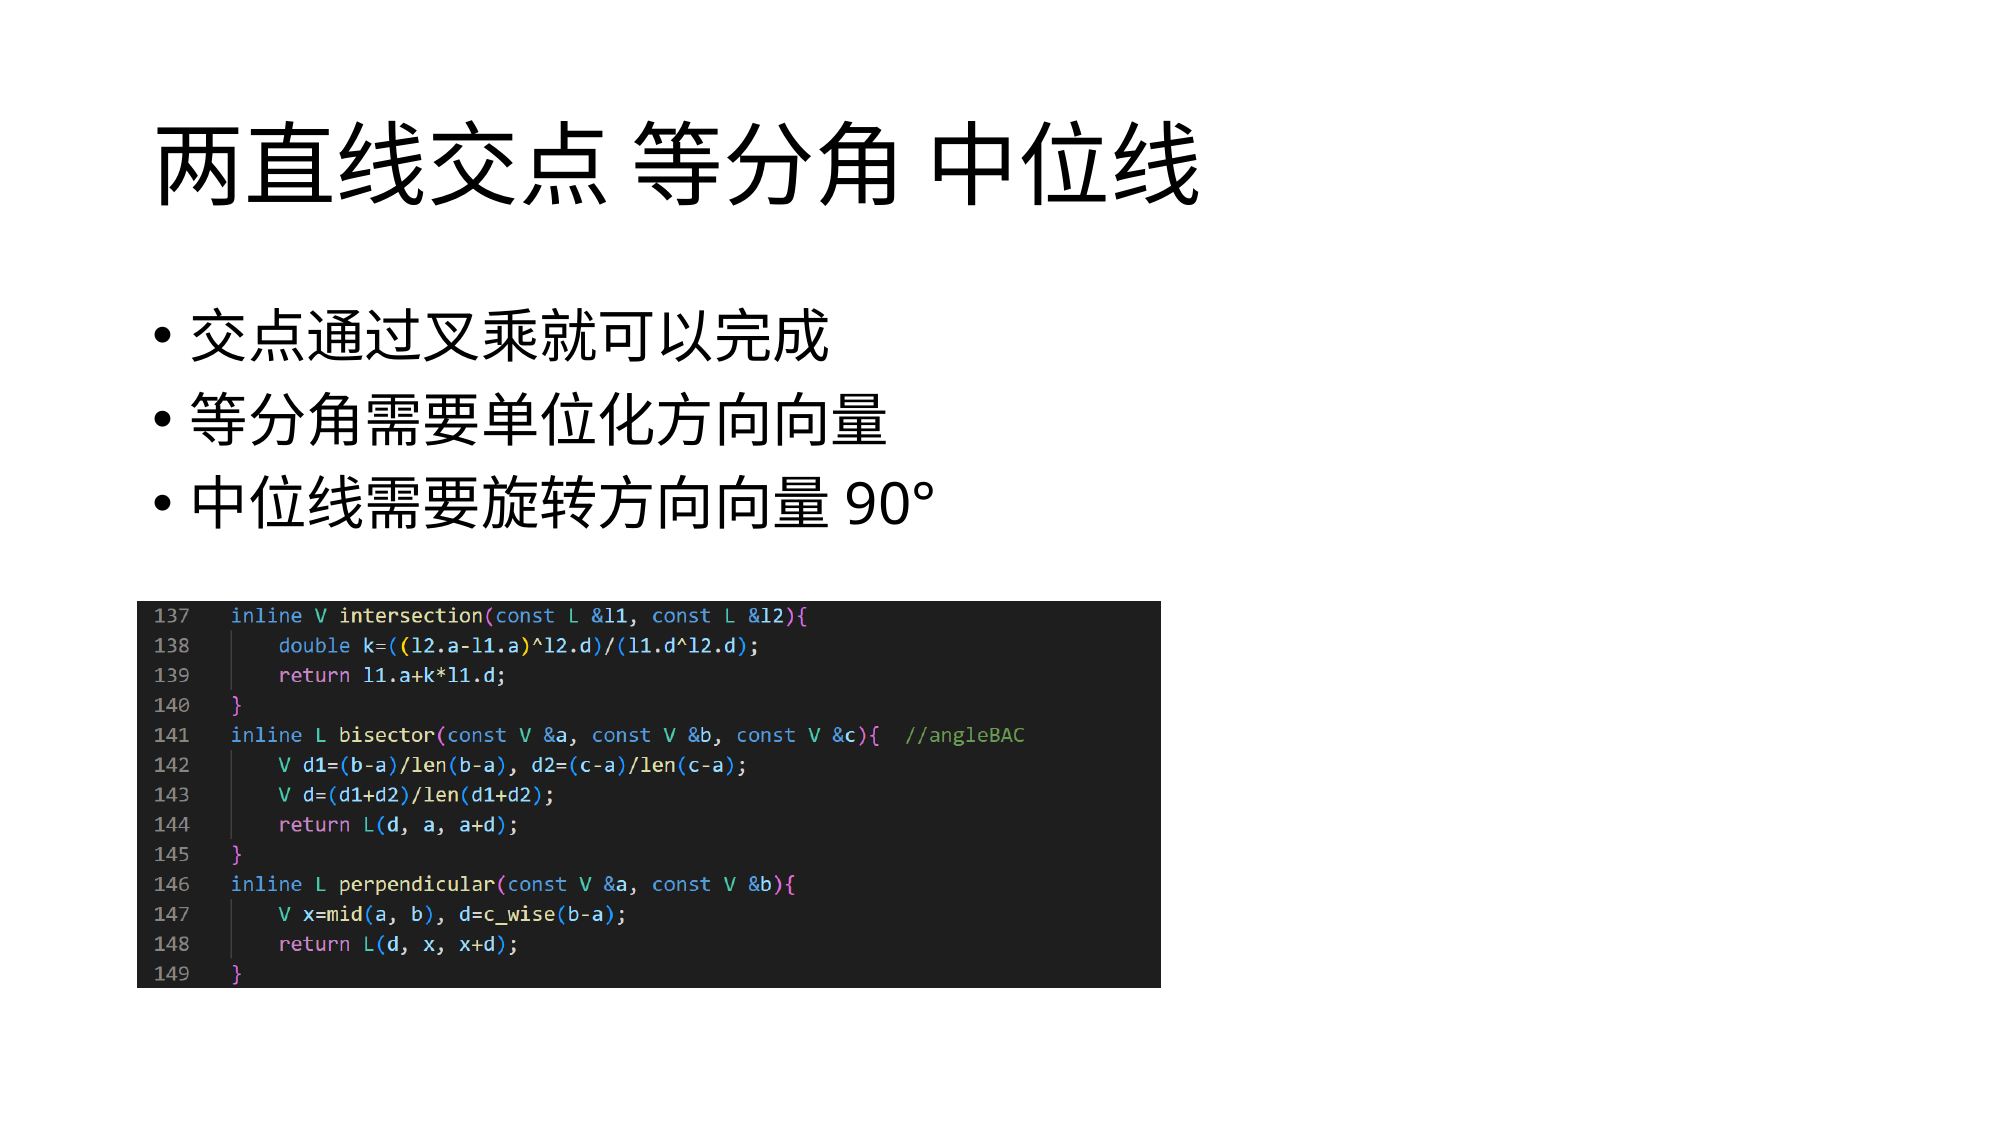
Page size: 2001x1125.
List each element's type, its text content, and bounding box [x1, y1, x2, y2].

picture [137, 601, 1161, 988]
list 交点通过叉乘就可以完成 等分角需要单位化方向向量 中位线需要旋转方向向量90° [137, 299, 1863, 1014]
title 两直线交点 等分角 中位线 [137, 59, 1863, 278]
